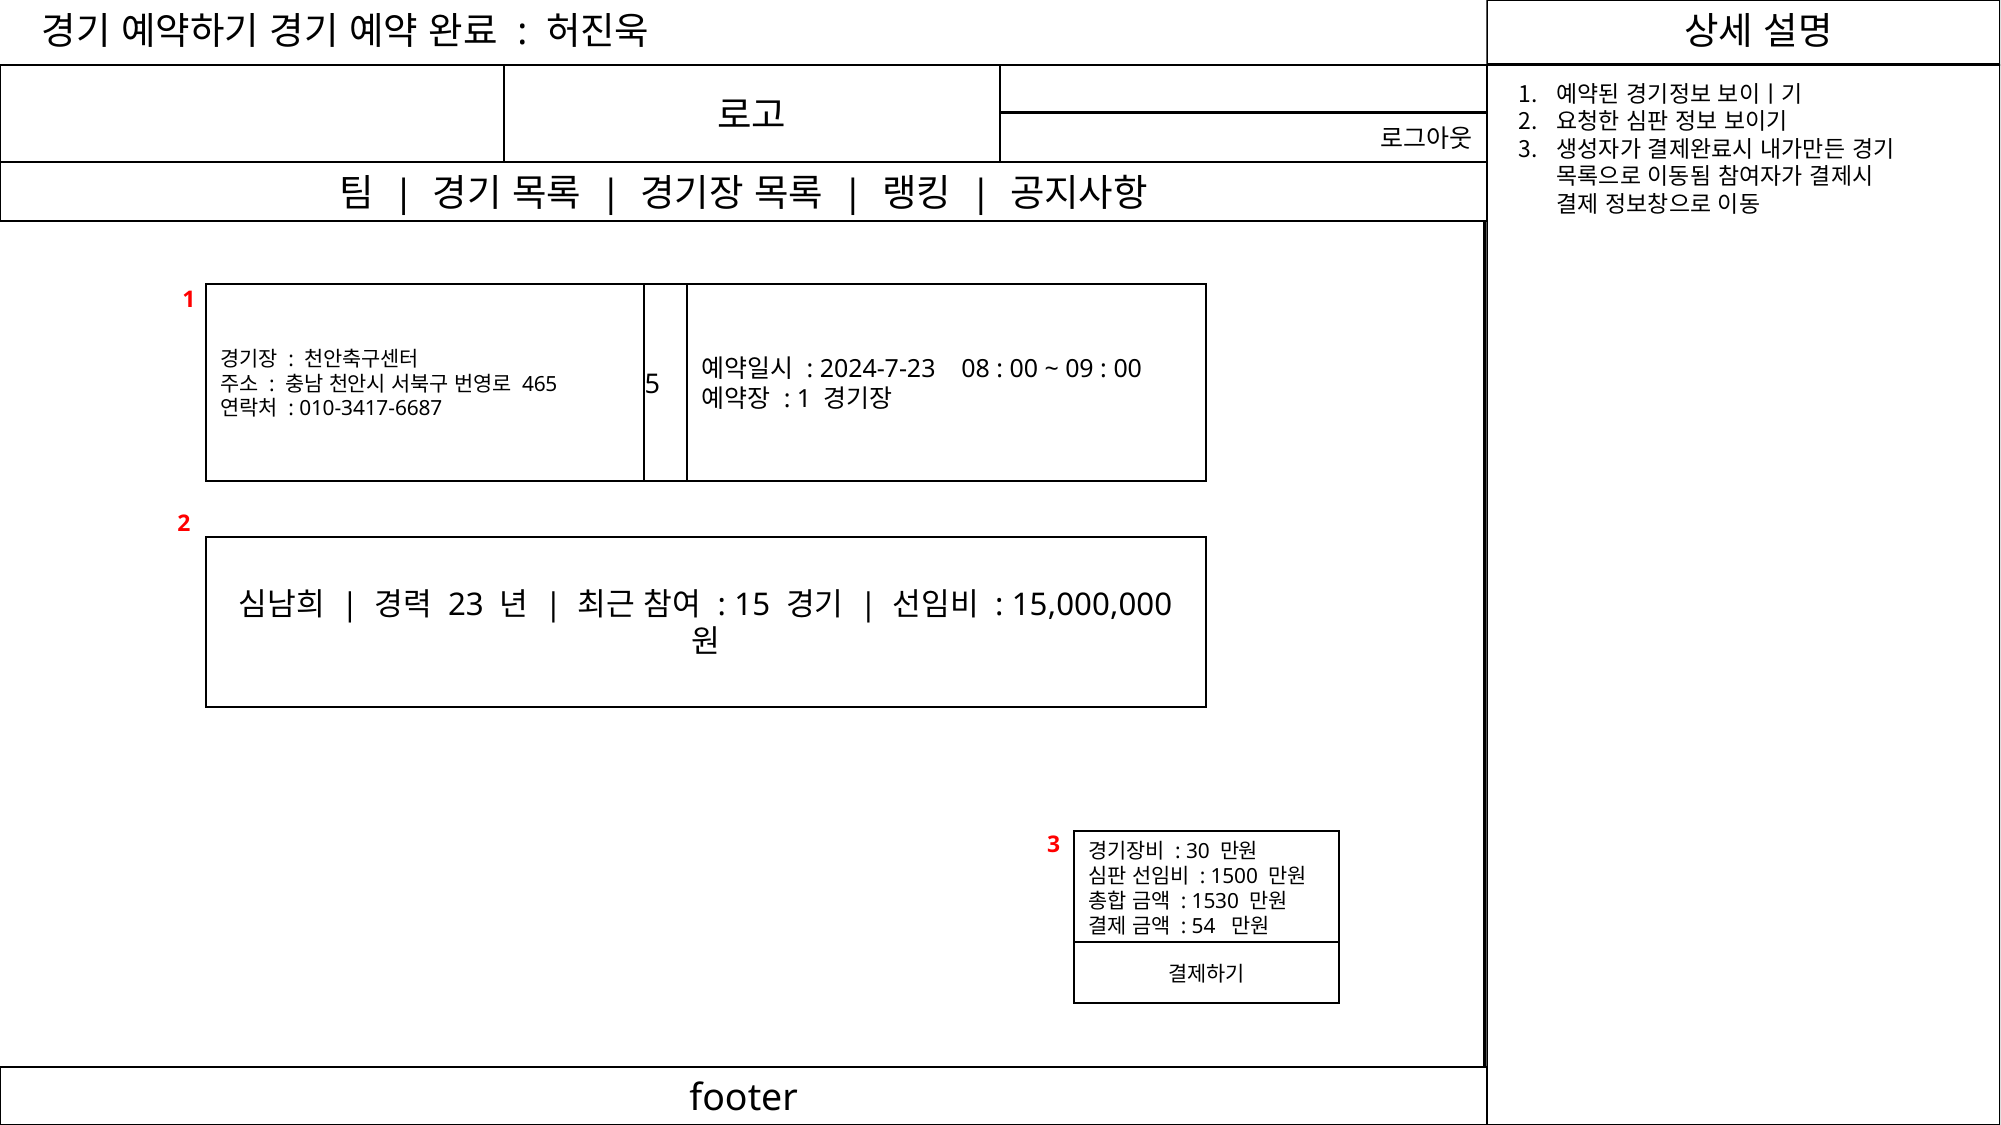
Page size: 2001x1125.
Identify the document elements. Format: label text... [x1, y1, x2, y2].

text_box 경기장 : 천안축구센터 주소 : 충남 천안시 서북구 번영로 465 연락처 : 010-3417-6687 [204, 282, 645, 483]
text_box footer [0, 1065, 1489, 1125]
text_box 심남희 | 경력 23 년 | 최근 참여 : 15 경기 | 선임비 : 15,000,000 원 [204, 535, 1208, 708]
text_box 경기 예약하기 경기 예약 완료 : 허진욱 [27, 0, 725, 60]
text_box 로고 [503, 63, 1001, 161]
text_box [0, 63, 503, 161]
text_box [1001, 63, 1489, 111]
text_box 경기장비 : 30 만원 심판 선임비 : 1500 만원 총합 금액 : 1530 만원 결제 금액 : 54 만원 [1072, 829, 1340, 940]
text_box [0, 222, 1486, 1065]
text_box 2 [162, 501, 219, 544]
text_box 팀 | 경기 목록 | 경기장 목록 | 랭킹 | 공지사항 [0, 161, 1489, 222]
text_box 예약일시 : 2024-7-23 08 : 00 ~ 09 : 00 예약장 : 1 경기장 [685, 282, 1208, 483]
text_box 로그아웃 [998, 111, 1489, 164]
text_box 1 [167, 276, 224, 320]
text_box 경기장 : 천안축구센터 주소 : 충남 천안시 서북구 번영로 465 연락처 : 010-3417-6687 [645, 282, 685, 483]
text_box 3 [1032, 822, 1089, 865]
text_box 결제하기 [1072, 940, 1340, 1005]
text_box 예약된 경기정보 보이ㅣ기 요청한 심판 정보 보이기 생성자가 결제완료시 내가만든 경기 목록으로 이동됨 참여자가 결제시 결제 정보창으로 이동 [1504, 72, 1925, 225]
